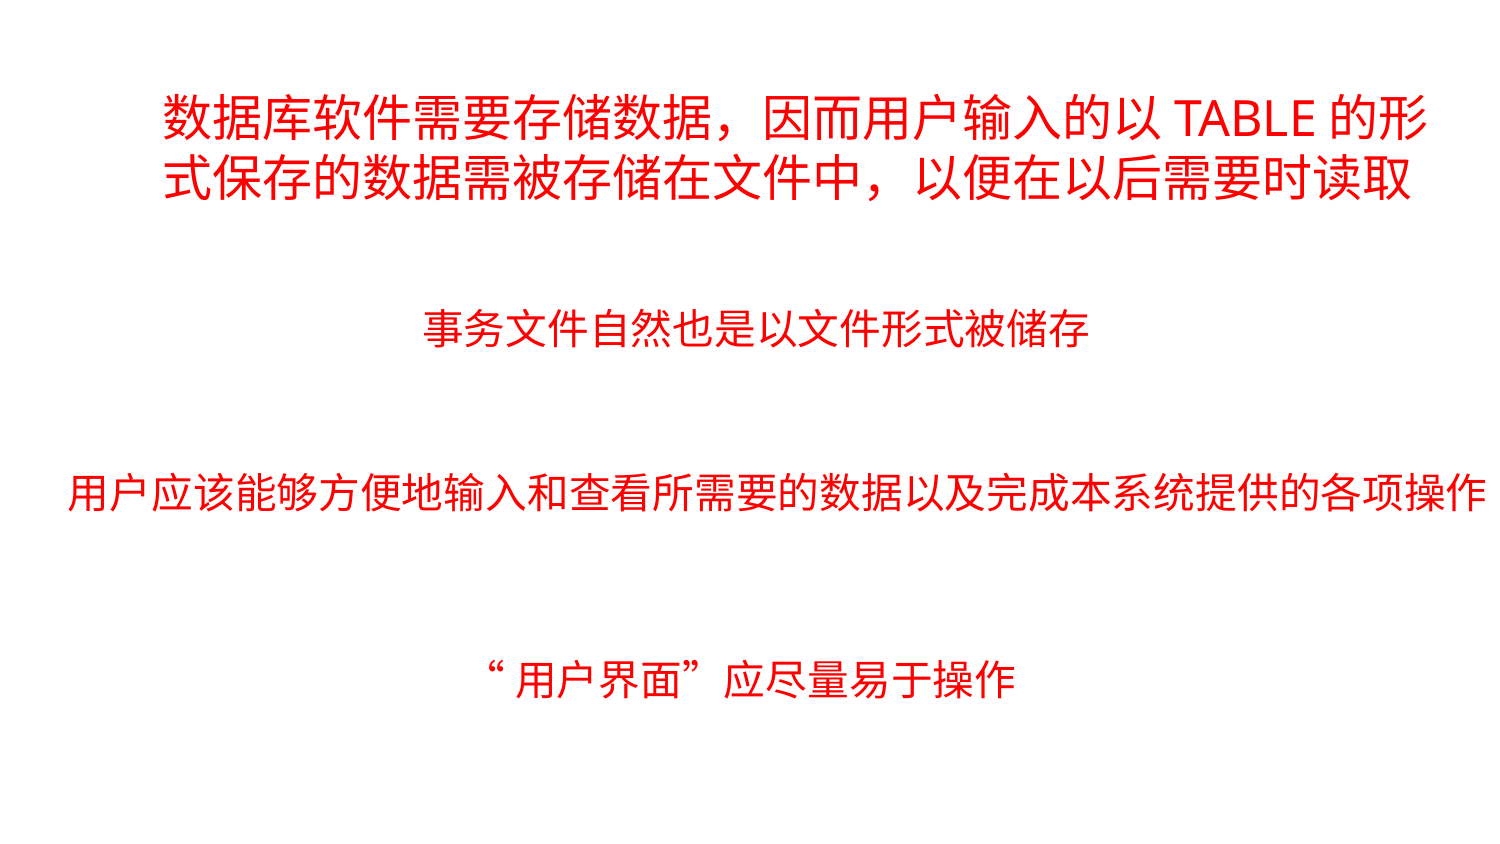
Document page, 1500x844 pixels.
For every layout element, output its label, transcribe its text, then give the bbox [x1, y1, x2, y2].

text_box “用户界面”应尽量易于操作 [448, 646, 1052, 712]
text_box 数据库软件需要存储数据，因而用户输入的以TABLE的形式保存的数据需被存储在文件中，以便在以后需要时读取 [147, 79, 1447, 214]
text_box 用户应该能够方便地输入和查看所需要的数据以及完成本系统提供的各项操作 [53, 459, 1500, 525]
text_box 事务文件自然也是以文件形式被储存 [407, 295, 1237, 361]
